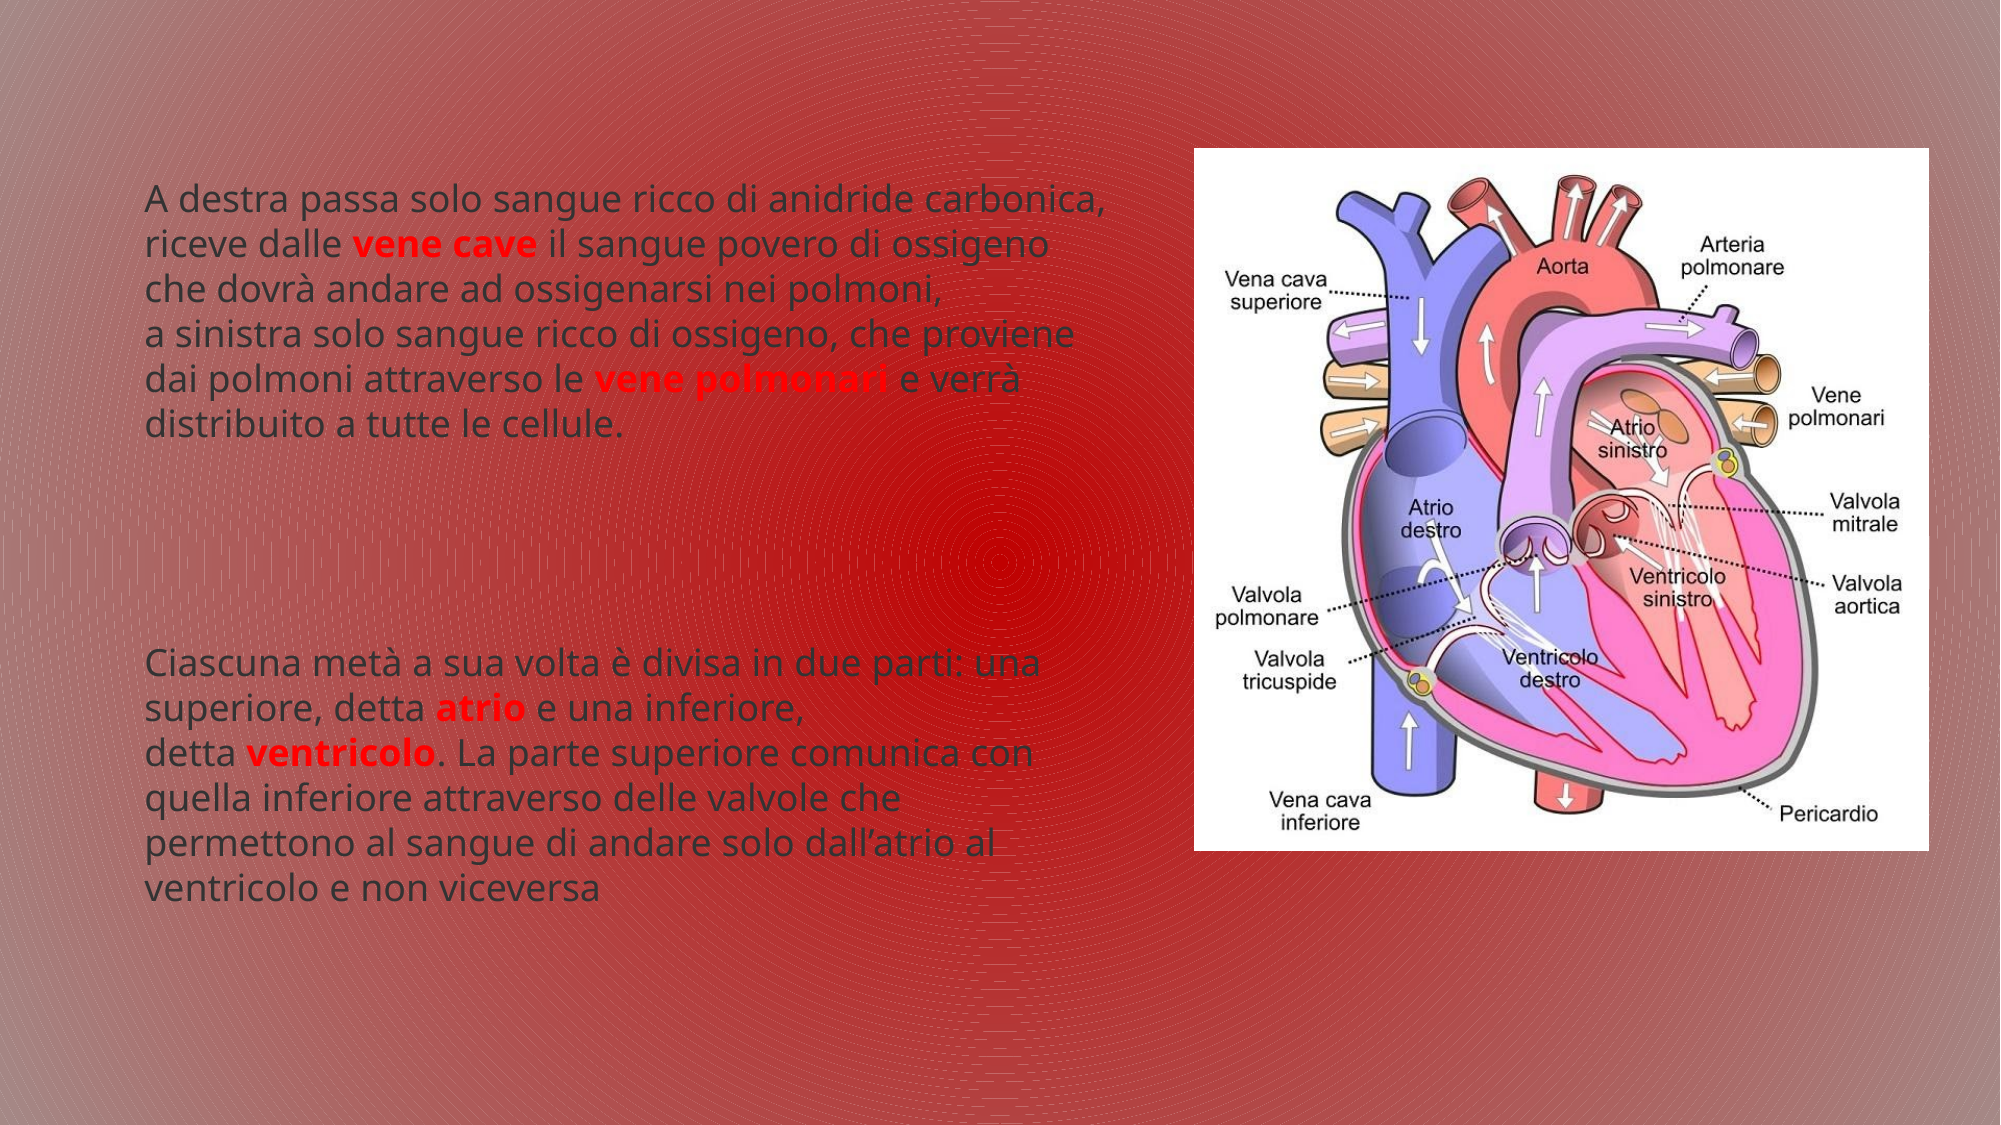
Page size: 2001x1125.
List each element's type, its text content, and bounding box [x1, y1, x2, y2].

picture [1194, 148, 1929, 852]
text_box A destra passa solo sangue ricco di anidride carbonica, riceve dalle vene cave il sangue povero di ossigeno che dovrà andare ad ossigenarsi nei polmoni, a sinistra solo sangue ricco di ossigeno, che proviene dai polmoni attraverso le vene polmonari e verrà distribuito a tutte le cellule. [129, 167, 1130, 453]
text_box Ciascuna metà a sua volta è divisa in due parti: una superiore, detta atrio e una inferiore, detta ventricolo. La parte superiore comunica con quella inferiore attraverso delle valvole che permettono al sangue di andare solo dall’atrio al ventricolo e non viceversa [129, 631, 1130, 916]
